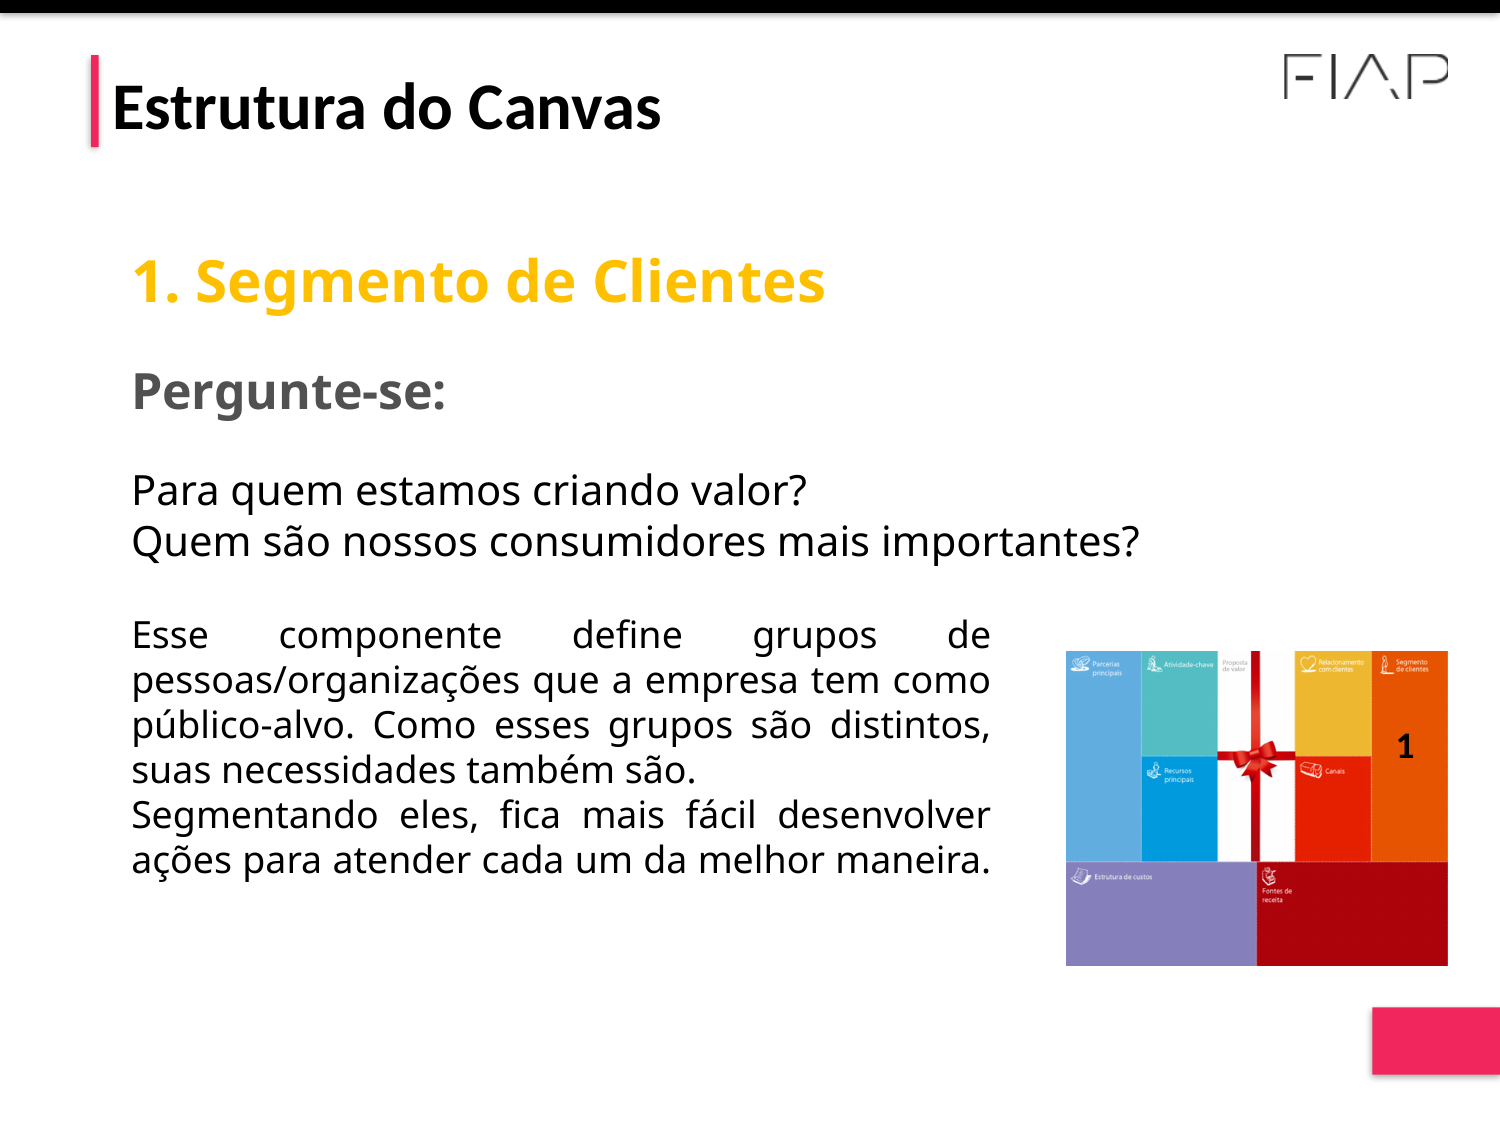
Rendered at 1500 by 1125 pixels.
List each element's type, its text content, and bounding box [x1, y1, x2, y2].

text_box [1372, 1007, 1500, 1075]
text_box Esse componente define grupos de pessoas/organizações que a empresa tem como público-alvo. Como esses grupos são distintos, suas necessidades também são. Segmentando eles, fica mais fácil desenvolver ações para atender cada um da melhor maneira. [116, 603, 1007, 934]
text_box [90, 54, 99, 148]
text_box [0, 0, 1500, 14]
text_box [1066, 651, 1449, 967]
text_box Estrutura do Canvas [97, 55, 693, 150]
picture [1283, 53, 1449, 99]
text_box 1. Segmento de Clientes Pergunte-se: Para quem estamos criando valor? Quem são nossos consumidores mais importantes? [116, 236, 1411, 617]
